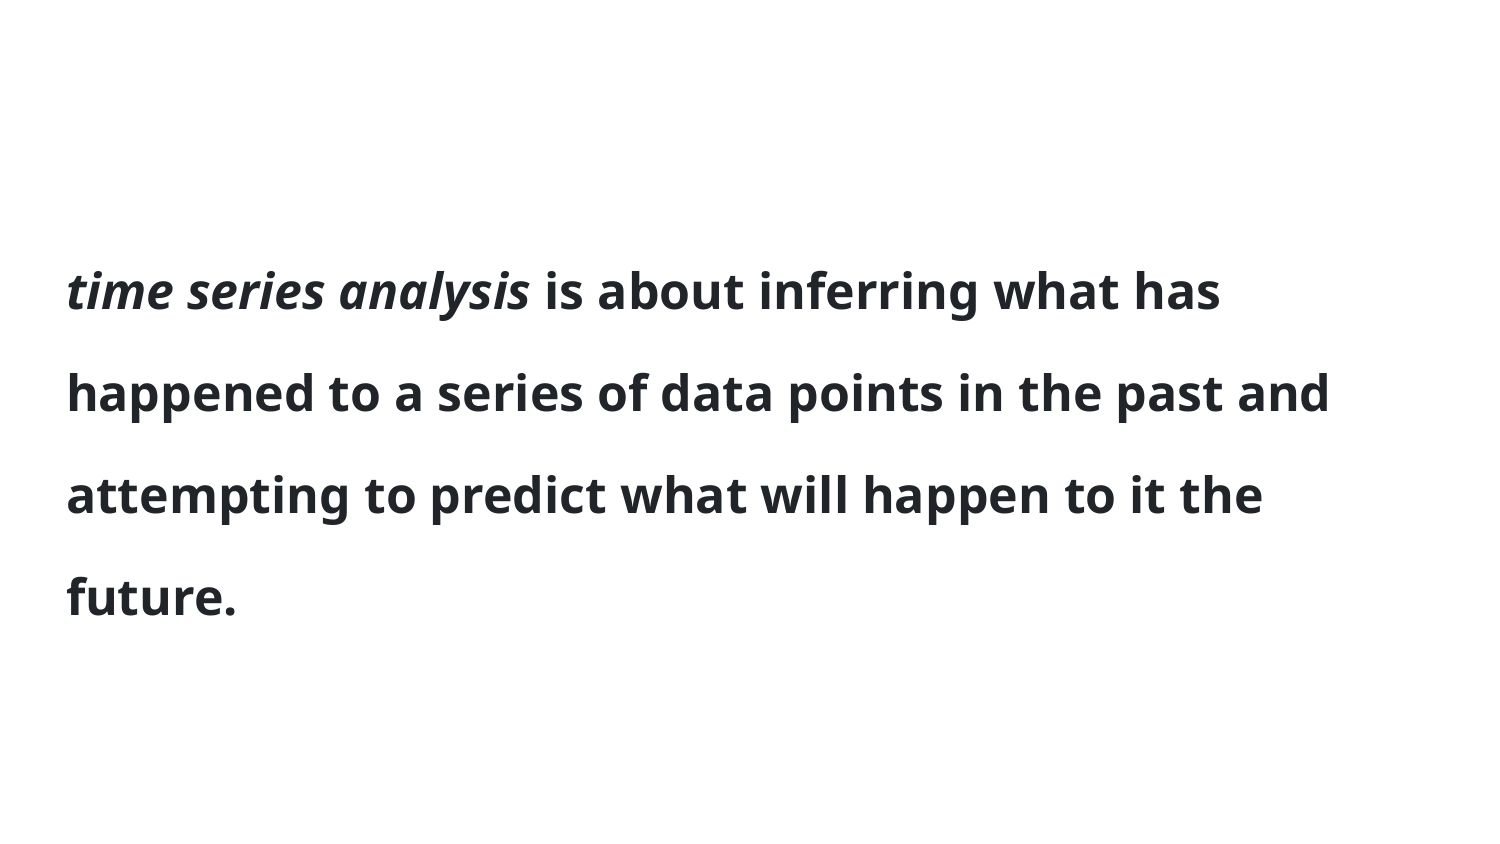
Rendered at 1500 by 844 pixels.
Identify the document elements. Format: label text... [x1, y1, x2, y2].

title time series analysis is about inferring what has happened to a series of data points in the past and attempting to predict what will happen to it the future. [51, 202, 1449, 605]
